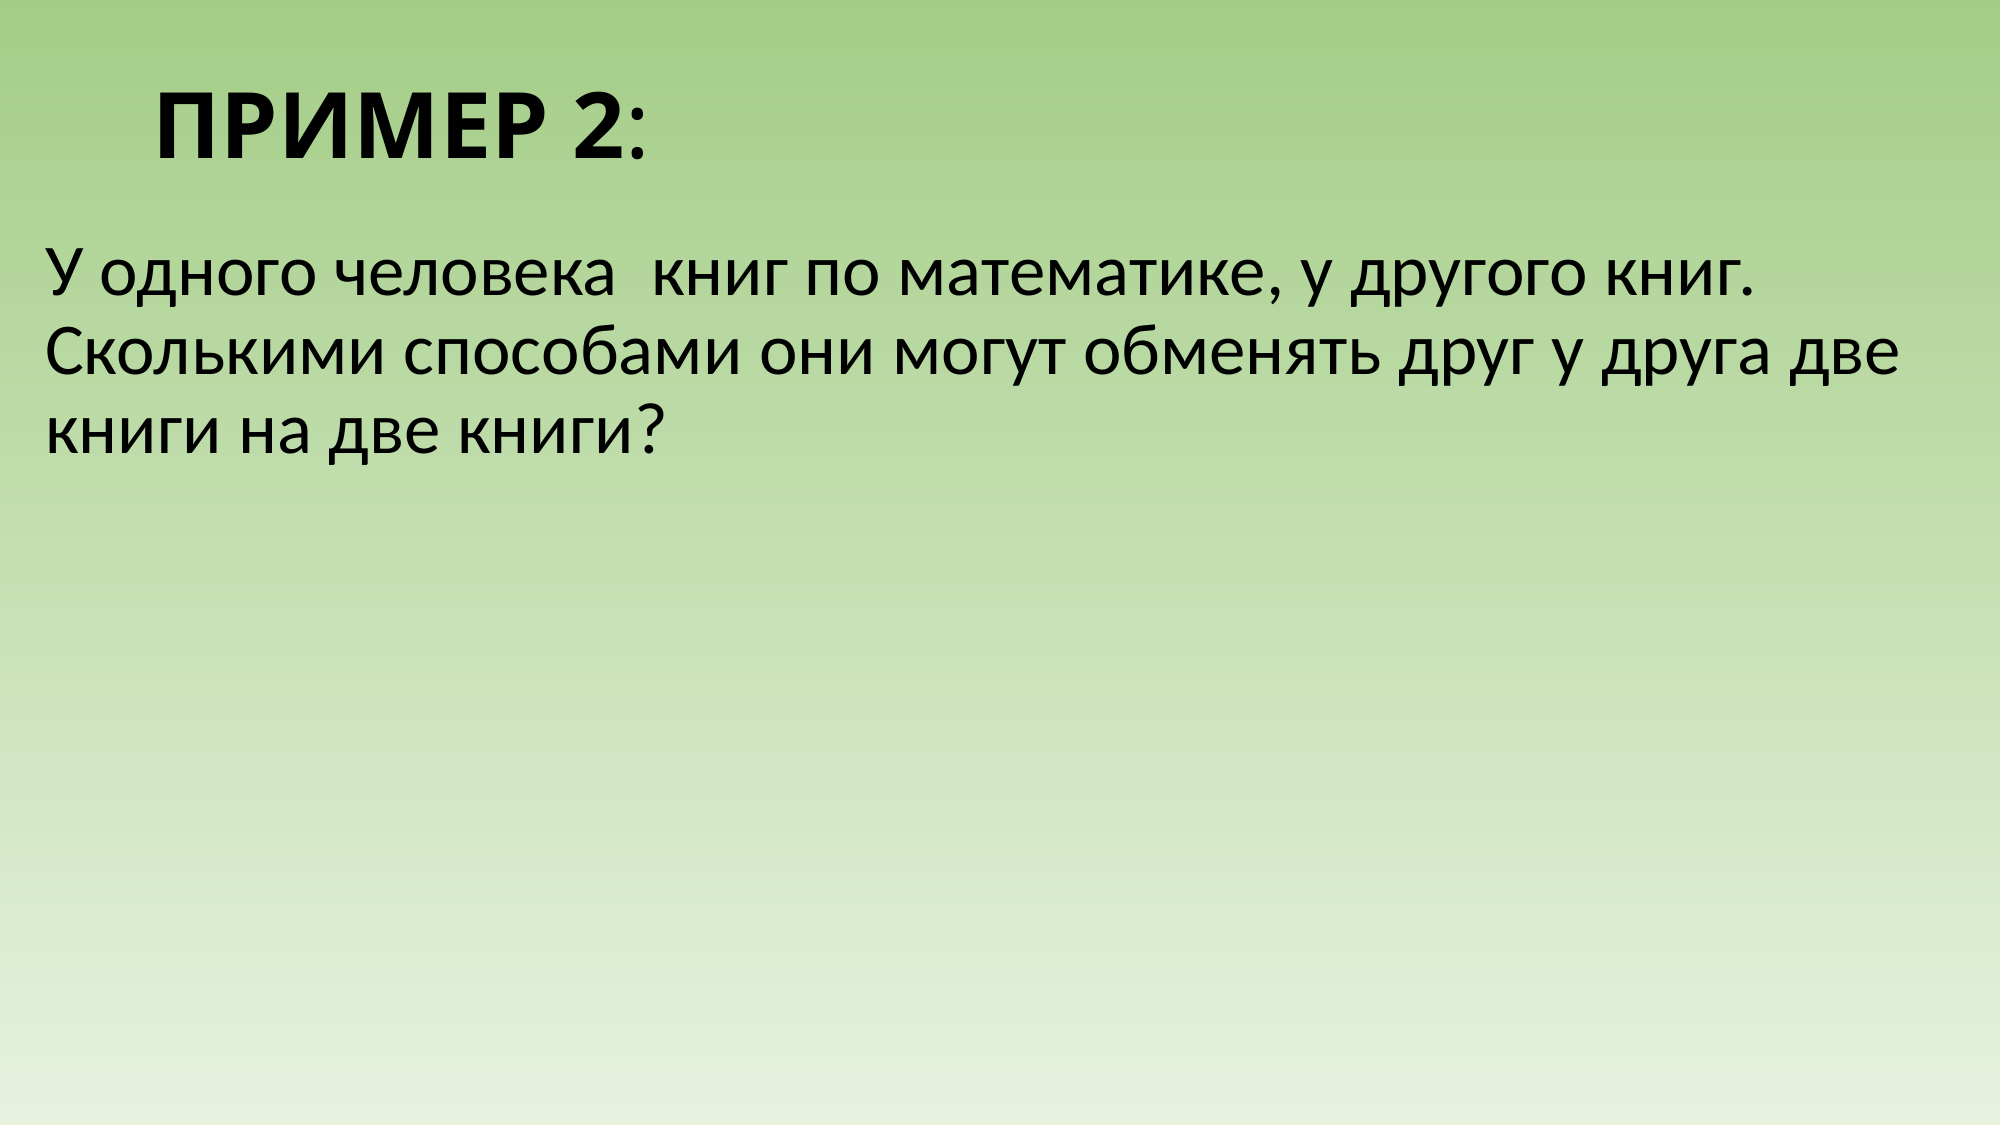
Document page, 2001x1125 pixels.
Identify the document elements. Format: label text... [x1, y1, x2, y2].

title ПРИМЕР 2: [137, 59, 1863, 199]
